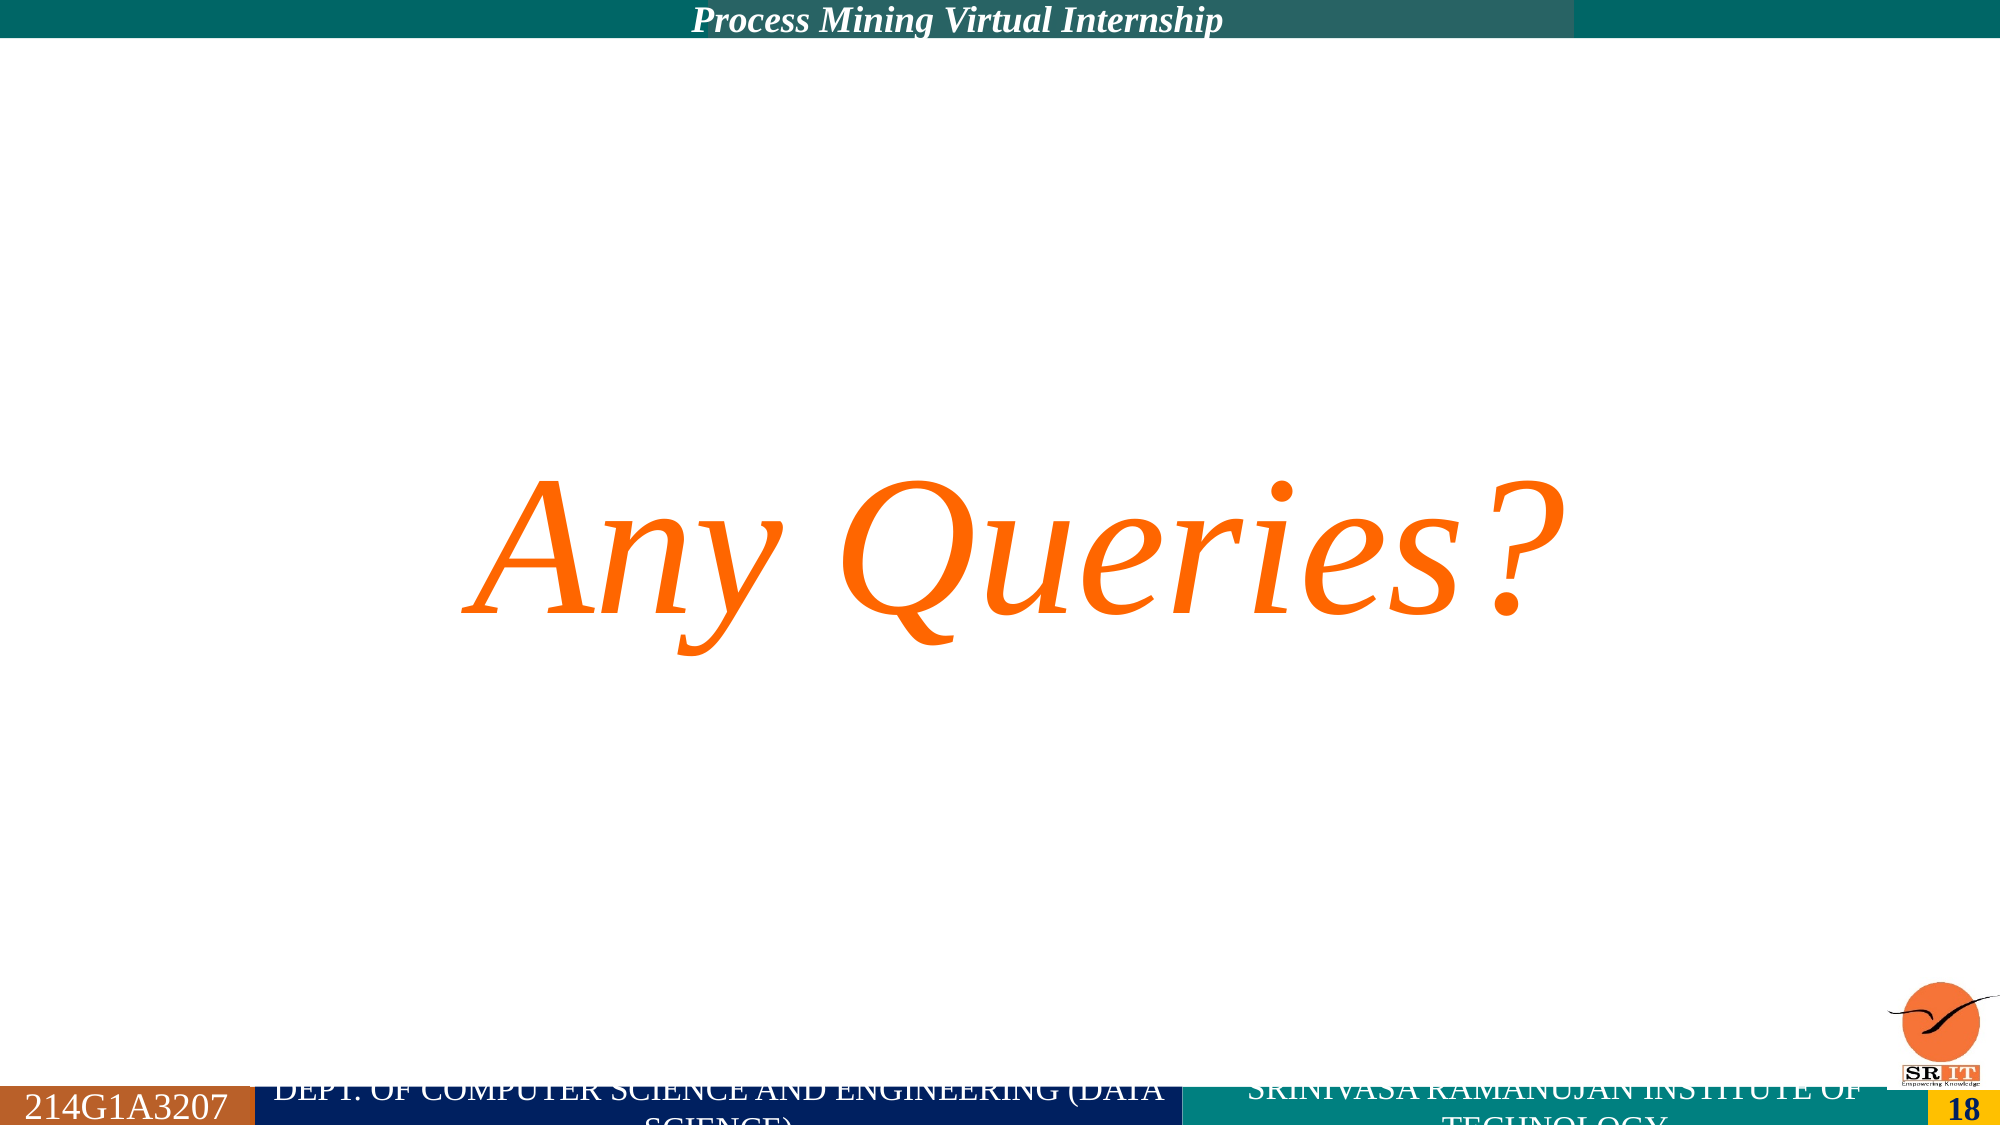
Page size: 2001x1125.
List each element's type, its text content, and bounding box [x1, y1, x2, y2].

text_box Any Queries? [457, 389, 1582, 662]
text_box Process Mining Virtual Internship [676, 0, 1753, 92]
picture [1887, 977, 2000, 1090]
picture [708, 0, 1574, 38]
picture [0, 1086, 250, 1125]
text_box 214G1A3207 [9, 1074, 252, 1125]
